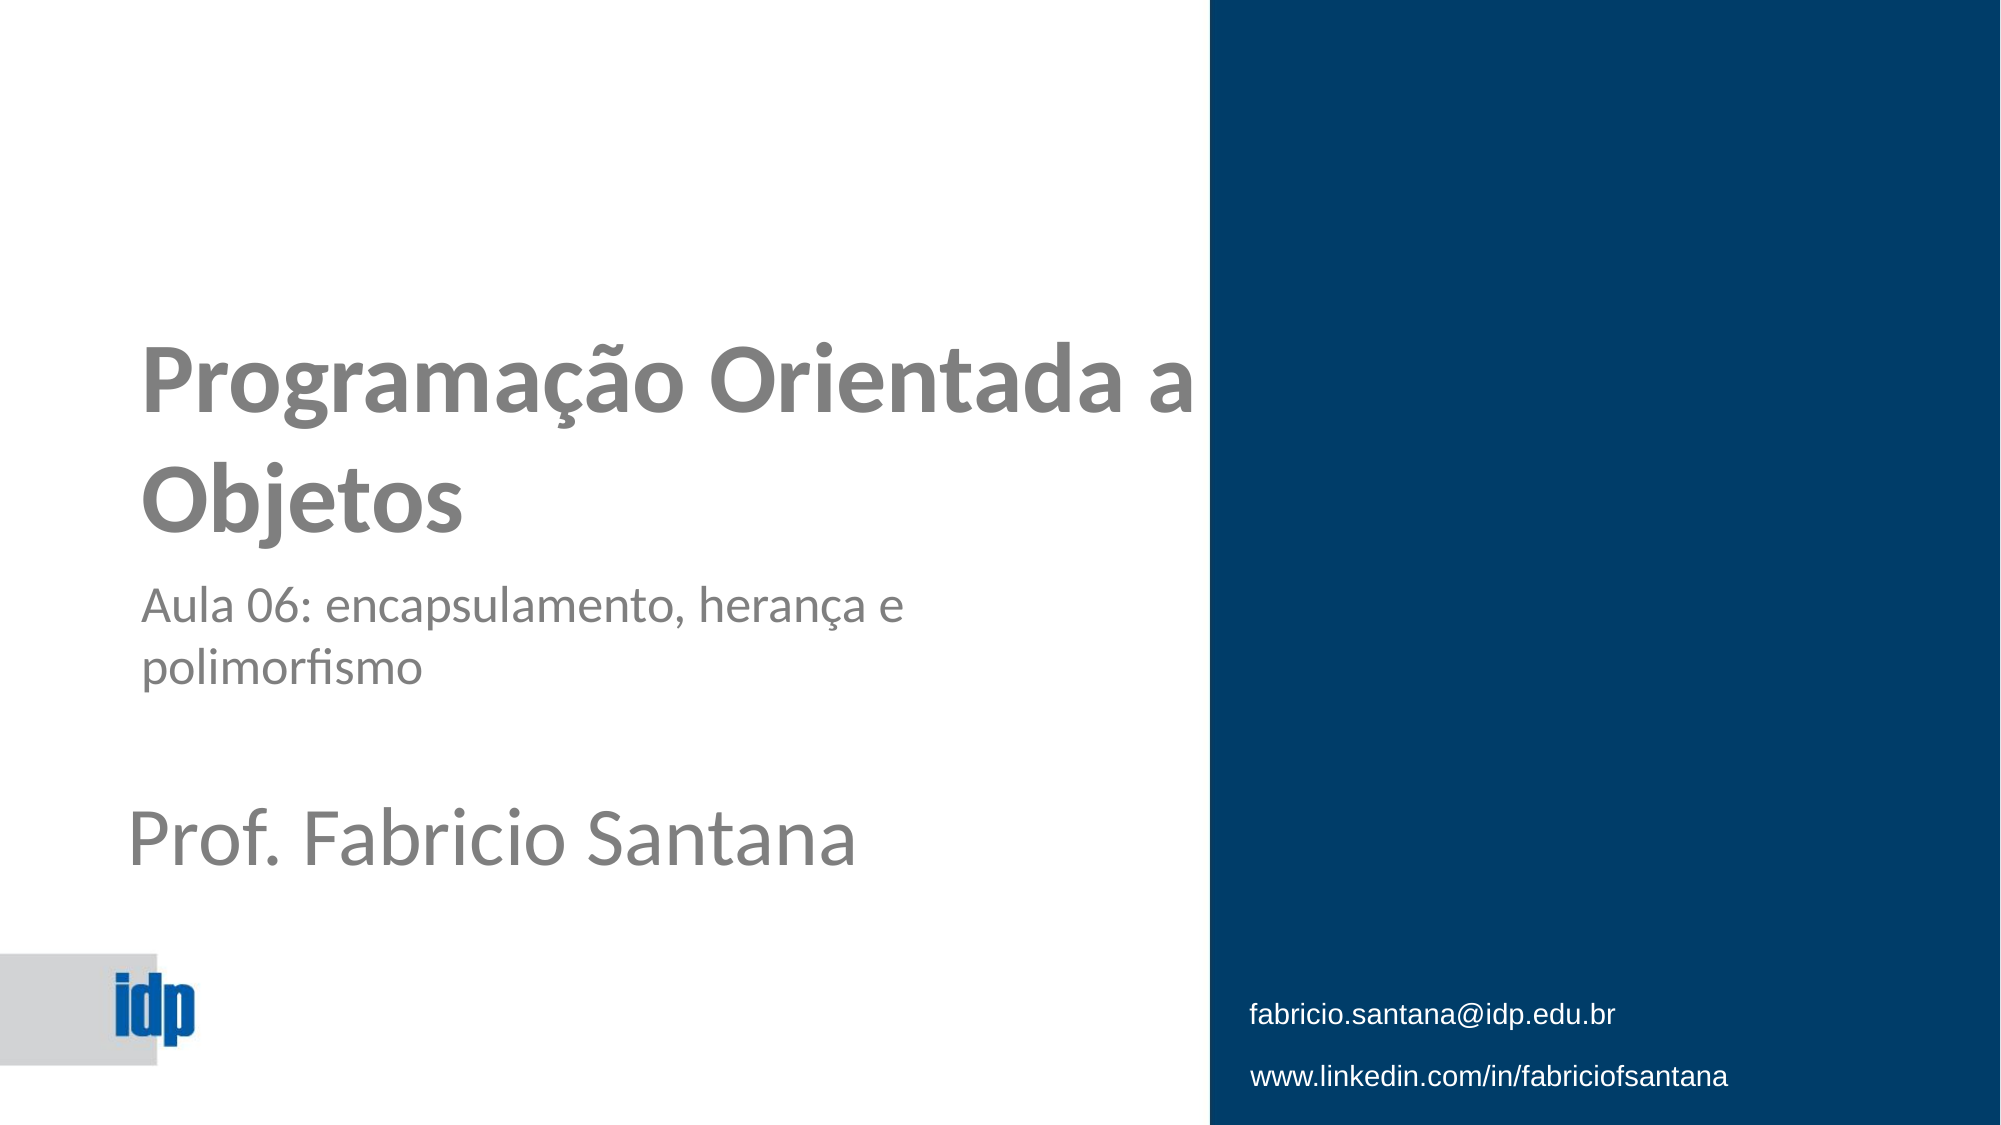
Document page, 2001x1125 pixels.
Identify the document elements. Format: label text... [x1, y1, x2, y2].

text_box www.linkedin.com/in/fabriciofsantana [1235, 1032, 1745, 1100]
text_box fabricio.santana@idp.edu.br [1234, 970, 1632, 1038]
text_box Prof. Fabricio Santana [112, 774, 1221, 890]
text_box Programação Orientada a Objetos [125, 304, 1234, 560]
text_box Aula 06: encapsulamento, herança e polimorfismo [126, 562, 1207, 703]
picture [0, 0, 2001, 1125]
